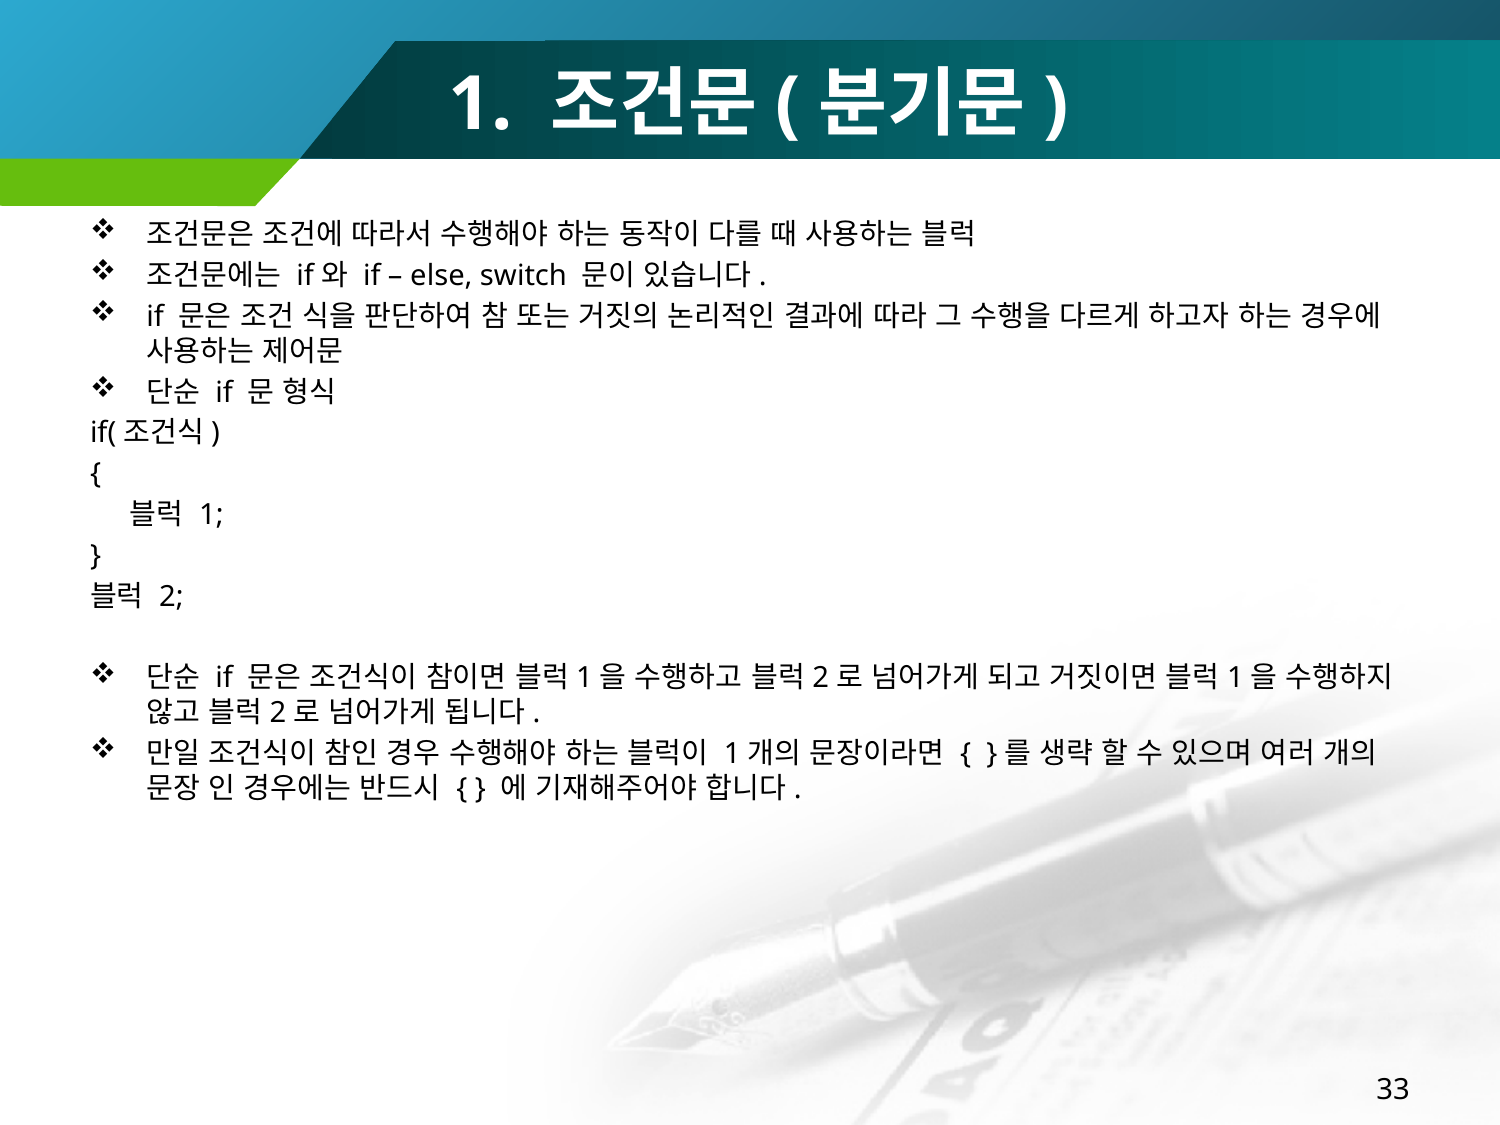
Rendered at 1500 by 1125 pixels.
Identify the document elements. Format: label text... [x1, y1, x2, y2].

list 조건문은 조건에 따라서 수행해야 하는 동작이 다를 때 사용하는 블럭 조건문에는 if와 if – else, switch 문이 있습니다. if 문은 조건 식을 판단하여 참 또는 거짓의 논리적인 결과에 따라 그 수행을 다르게 하고자 하는 경우에 사용하는 제어문 단순 if 문 형식 if(조건식) { 블럭 1; } 블럭 2; 단순 if 문은 조건식이 참이면 블럭1을 수행하고 블럭2로 넘어가게 되고 거짓이면 블럭1을 수행하지 않고 블럭2로 넘어가게 됩니다. 만일 조건식이 참인 경우 수행해야 하는 블럭이 1개의 문장이라면 { }를 생략 할 수 있으며 여러 개의 문장 인 경우에는 반드시 { } 에 기재해주어야 합니다. [74, 207, 1426, 970]
picture [490, 448, 1500, 1125]
title 1. 조건문(분기문) [433, 36, 1500, 163]
slide_number 33 [1074, 1062, 1426, 1103]
